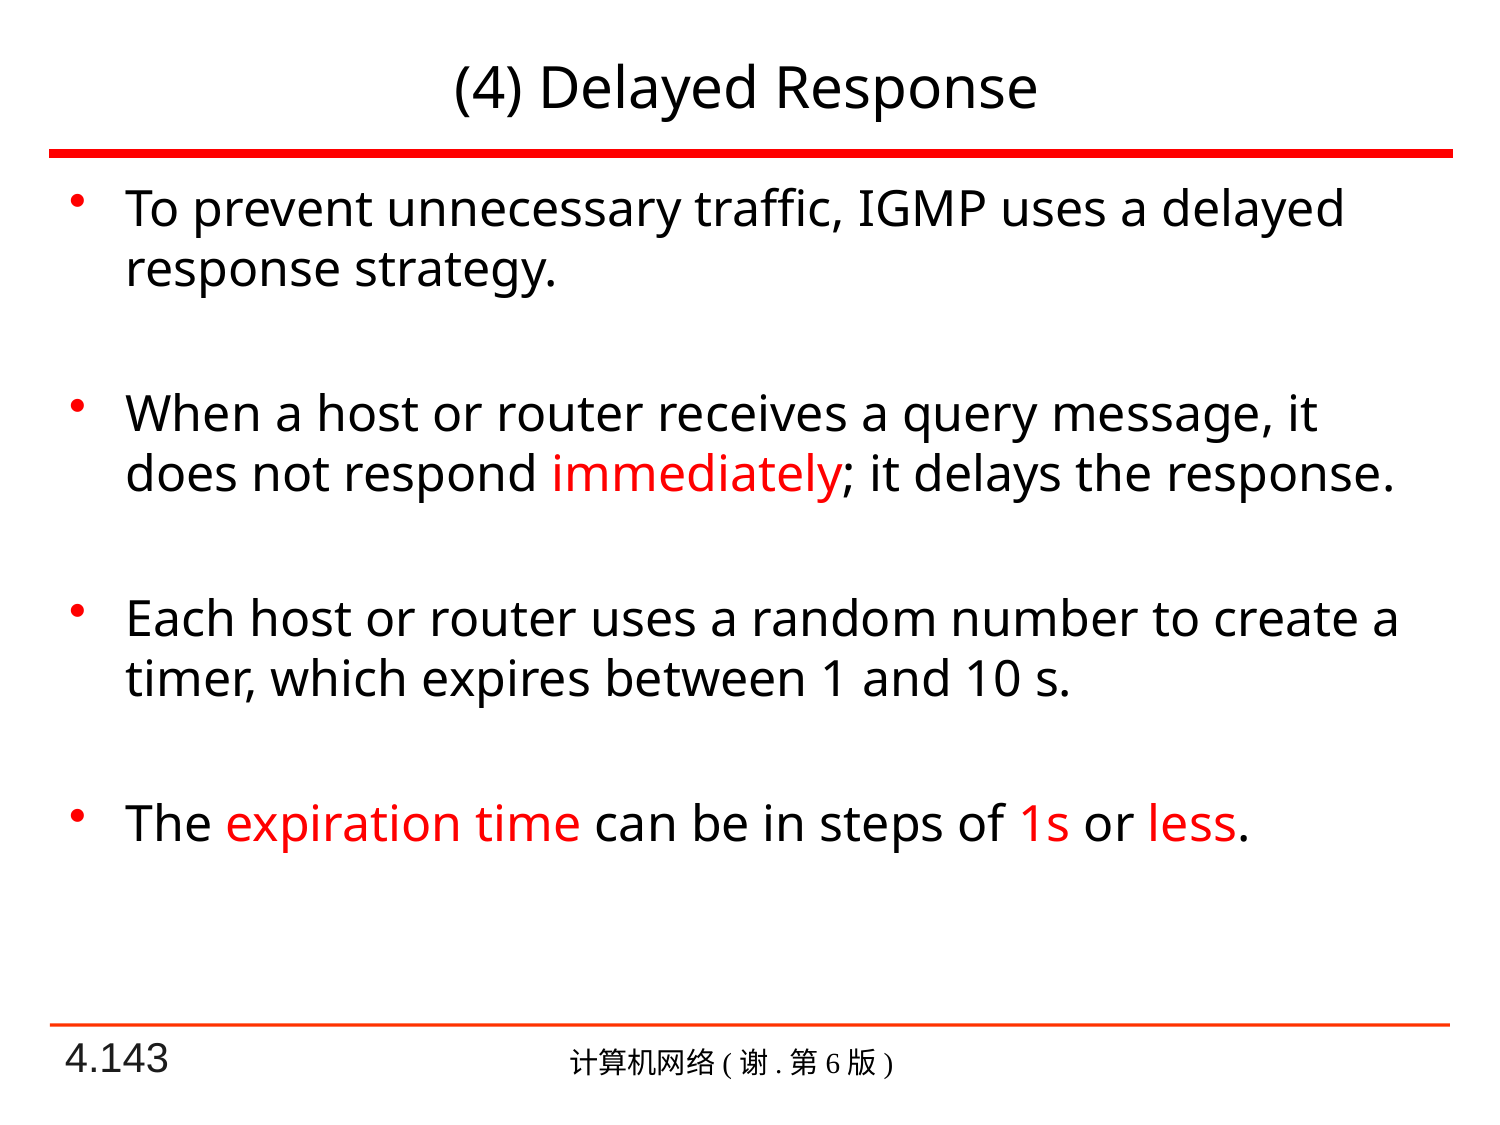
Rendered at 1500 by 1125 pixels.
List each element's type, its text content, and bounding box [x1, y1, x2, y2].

list To prevent unnecessary traffic, IGMP uses a delayed response strategy. When a host or router receives a query message, it does not respond immediately; it delays the response. Each host or router uses a random number to create a timer, which expires between 1 and 10 s. The expiration time can be in steps of 1s or less. [53, 168, 1447, 1014]
title (4) Delayed Response [53, 33, 1440, 137]
